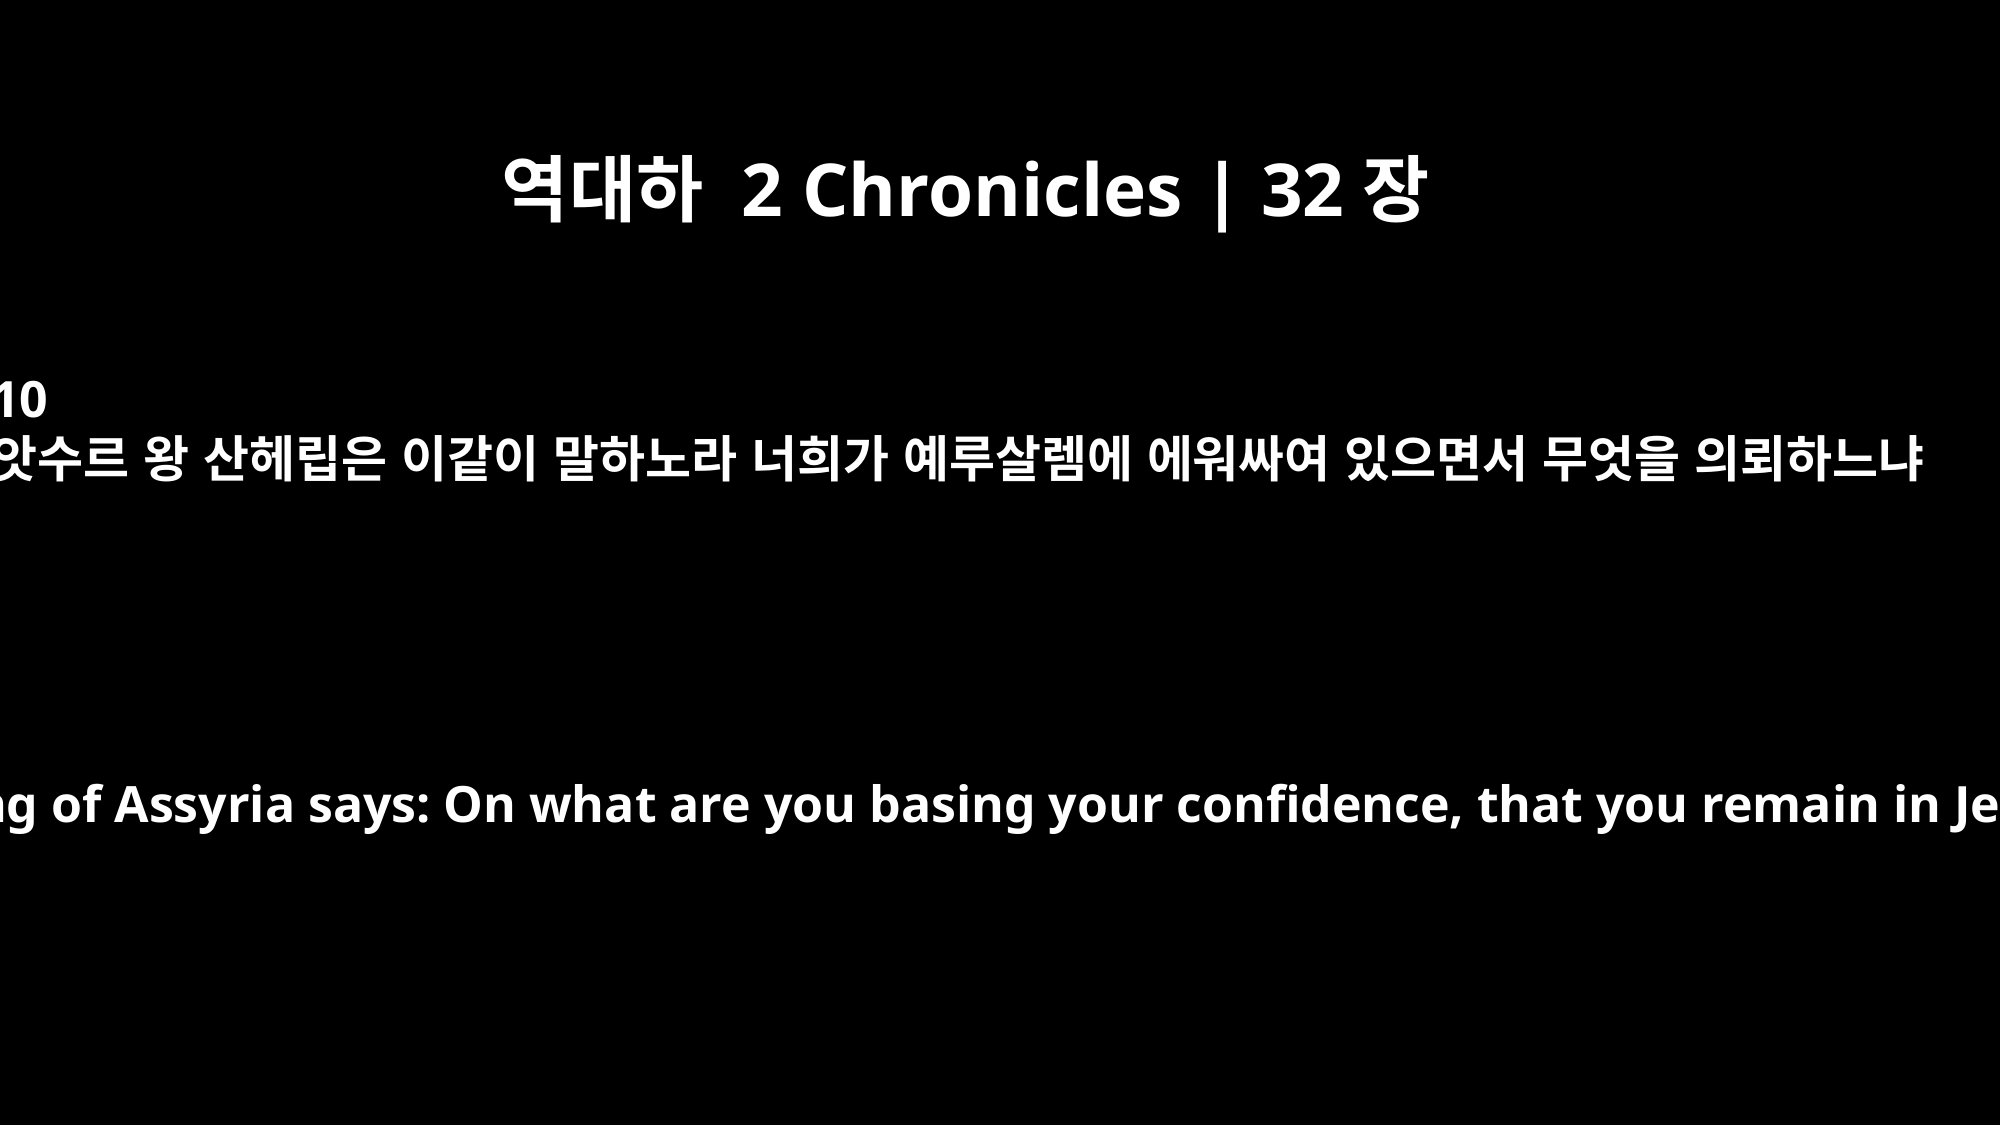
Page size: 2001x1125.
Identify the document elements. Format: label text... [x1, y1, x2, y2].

text_box 역대하 2 Chronicles | 32장 [487, 136, 1445, 239]
text_box 10 앗수르 왕 산헤립은 이같이 말하노라 너희가 예루살렘에 에워싸여 있으면서 무엇을 의뢰하느냐 [0, 359, 1941, 495]
text_box "This is what Sennacherib king of Assyria says: On what are you basing your confidence, that you remain in Jerusalem under siege? [0, 764, 2000, 840]
